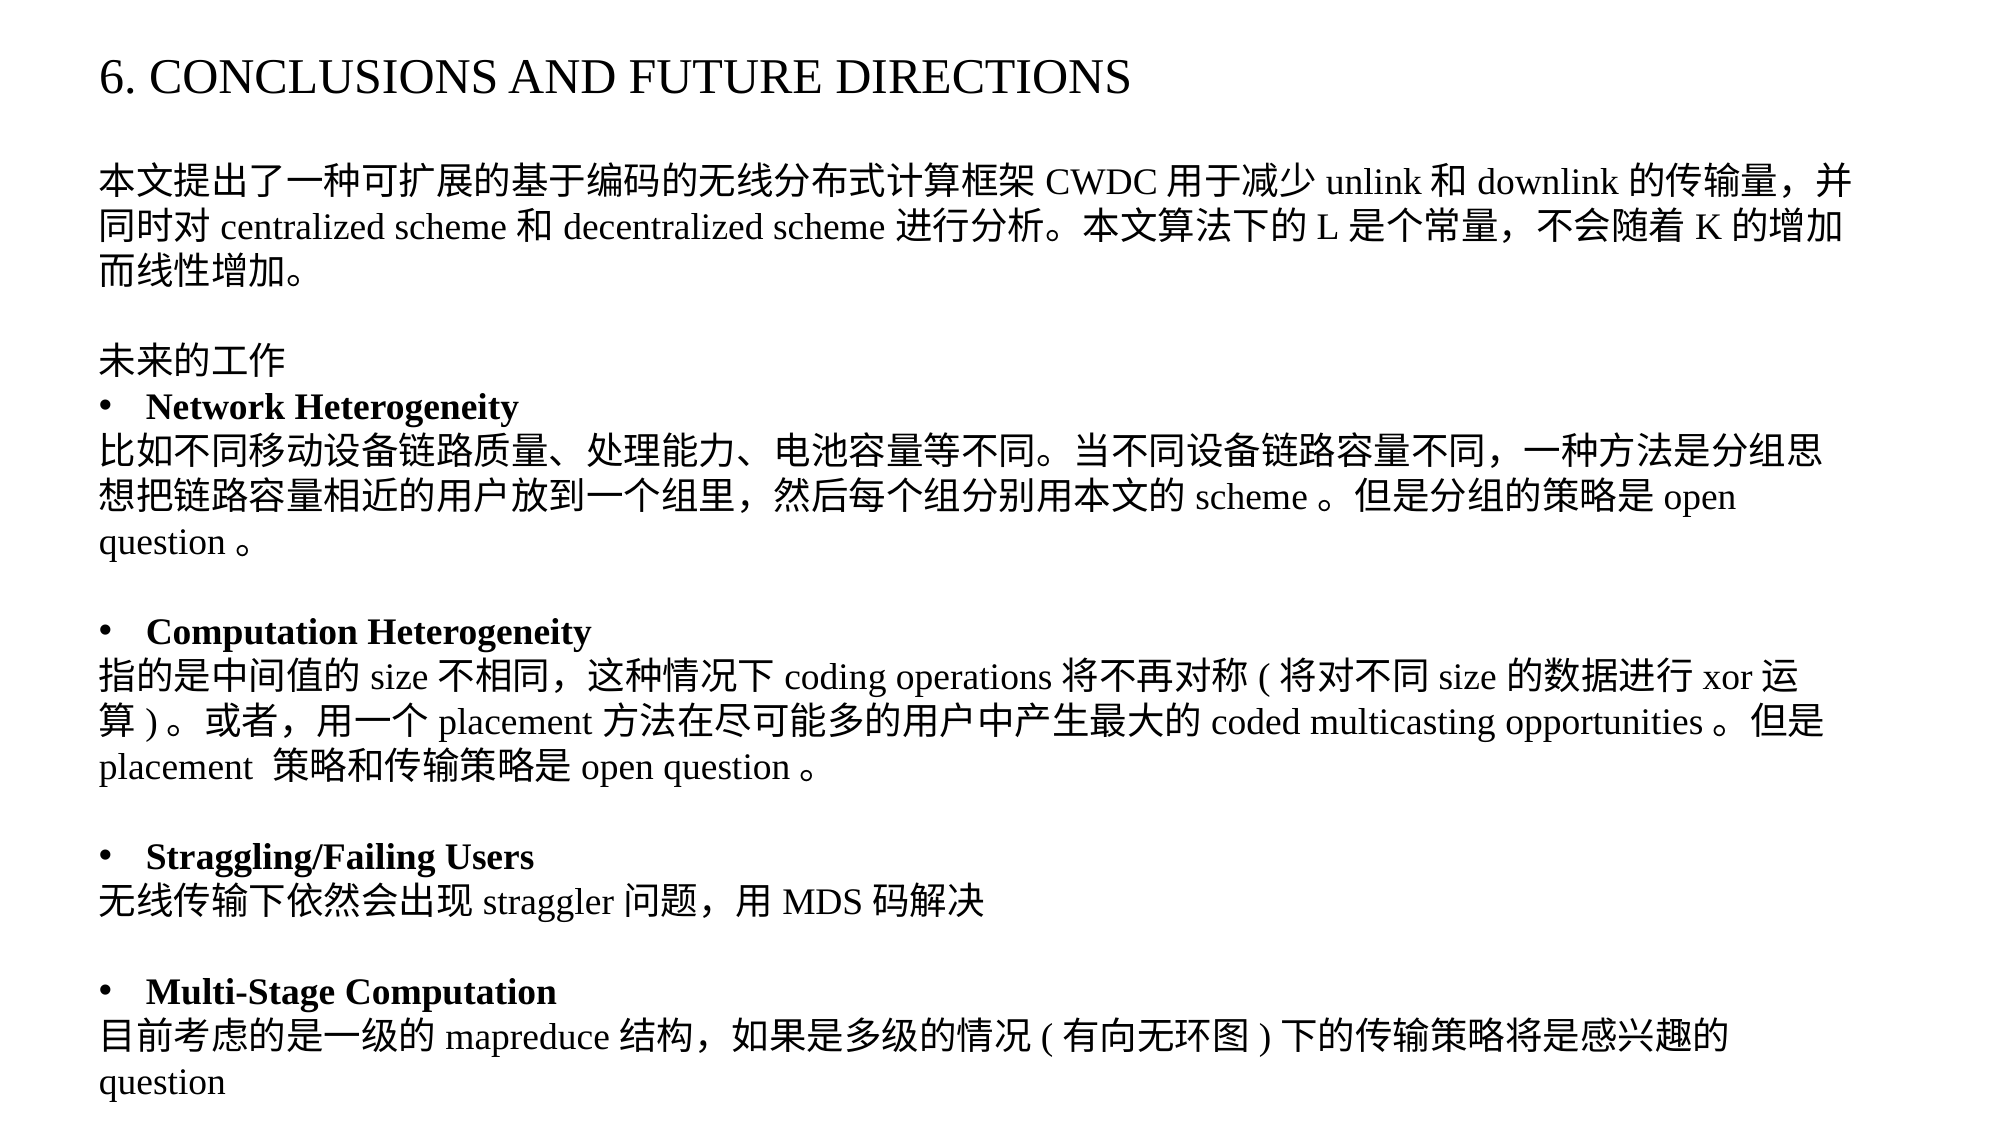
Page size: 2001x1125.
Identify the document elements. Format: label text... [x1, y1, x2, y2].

title 6. CONCLUSIONS AND FUTURE DIRECTIONS [84, 46, 1787, 109]
text_box 本文提出了一种可扩展的基于编码的无线分布式计算框架CWDC用于减少unlink和downlink的传输量，并同时对centralized scheme和decentralized scheme进行分析。本文算法下的L是个常量，不会随着K的增加而线性增加。 未来的工作 Network Heterogeneity 比如不同移动设备链路质量、处理能力、电池容量等不同。当不同设备链路容量不同，一种方法是分组思想把链路容量相近的用户放到一个组里，然后每个组分别用本文的scheme。但是分组的策略是open question。 Computation Heterogeneity 指的是中间值的size不相同，这种情况下coding operations将不再对称(将对不同size的数据进行xor运算)。或者，用一个placement方法在尽可能多的用户中产生最大的coded multicasting opportunities。但是placement 策略和传输策略是open question。 Straggling/Failing Users 无线传输下依然会出现straggler问题，用MDS码解决 Multi-Stage Computation 目前考虑的是一级的mapreduce结构，如果是多级的情况(有向无环图)下的传输策略将是感兴趣的question [84, 149, 1868, 1110]
